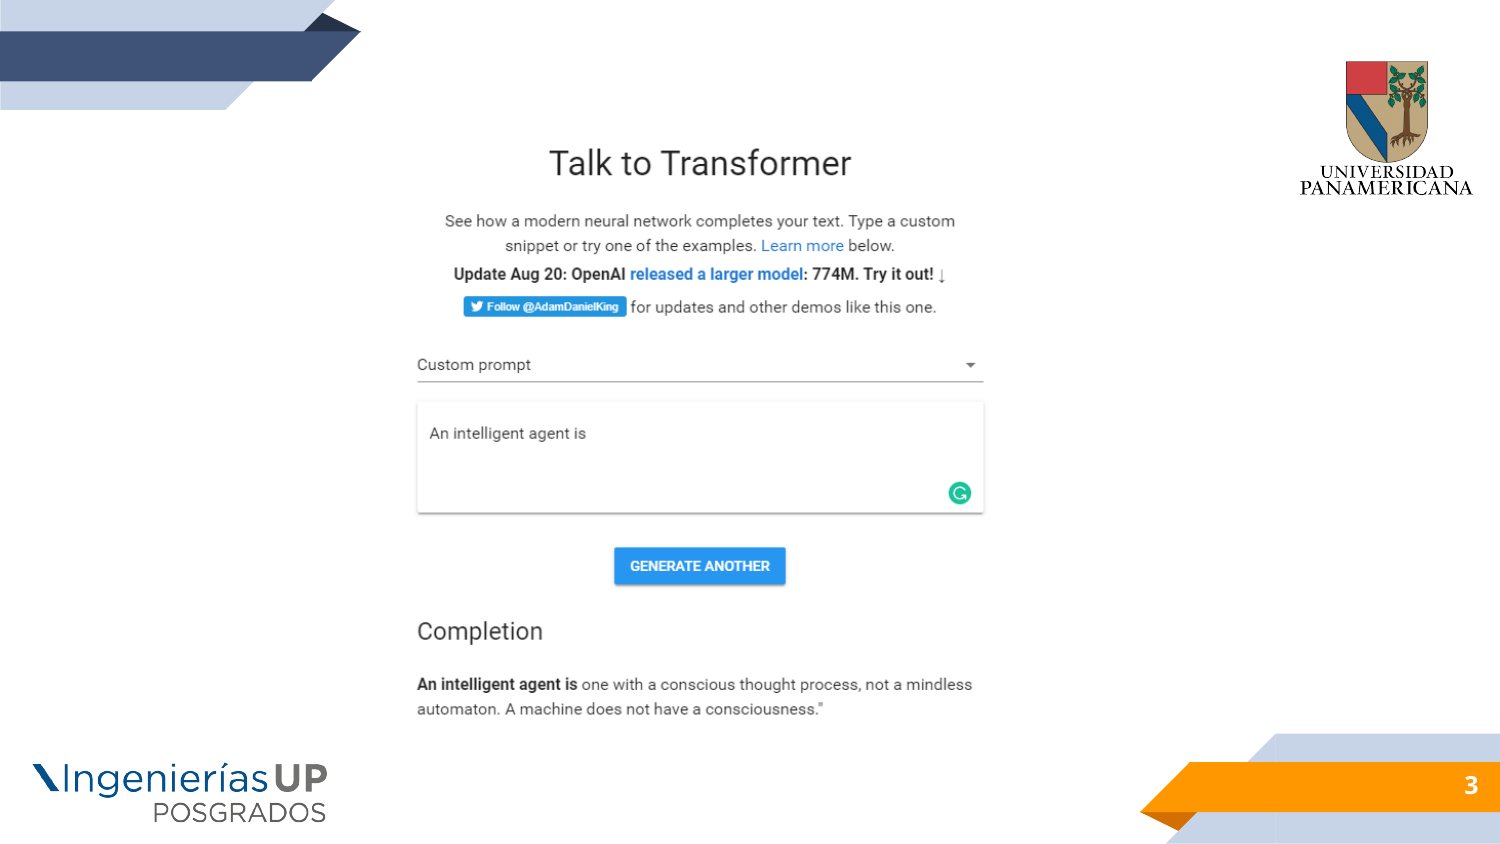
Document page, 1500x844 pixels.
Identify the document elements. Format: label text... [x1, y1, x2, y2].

slide_number 3 [1249, 760, 1494, 813]
picture [15, 737, 344, 844]
picture [397, 125, 1042, 733]
picture [1286, 44, 1490, 210]
